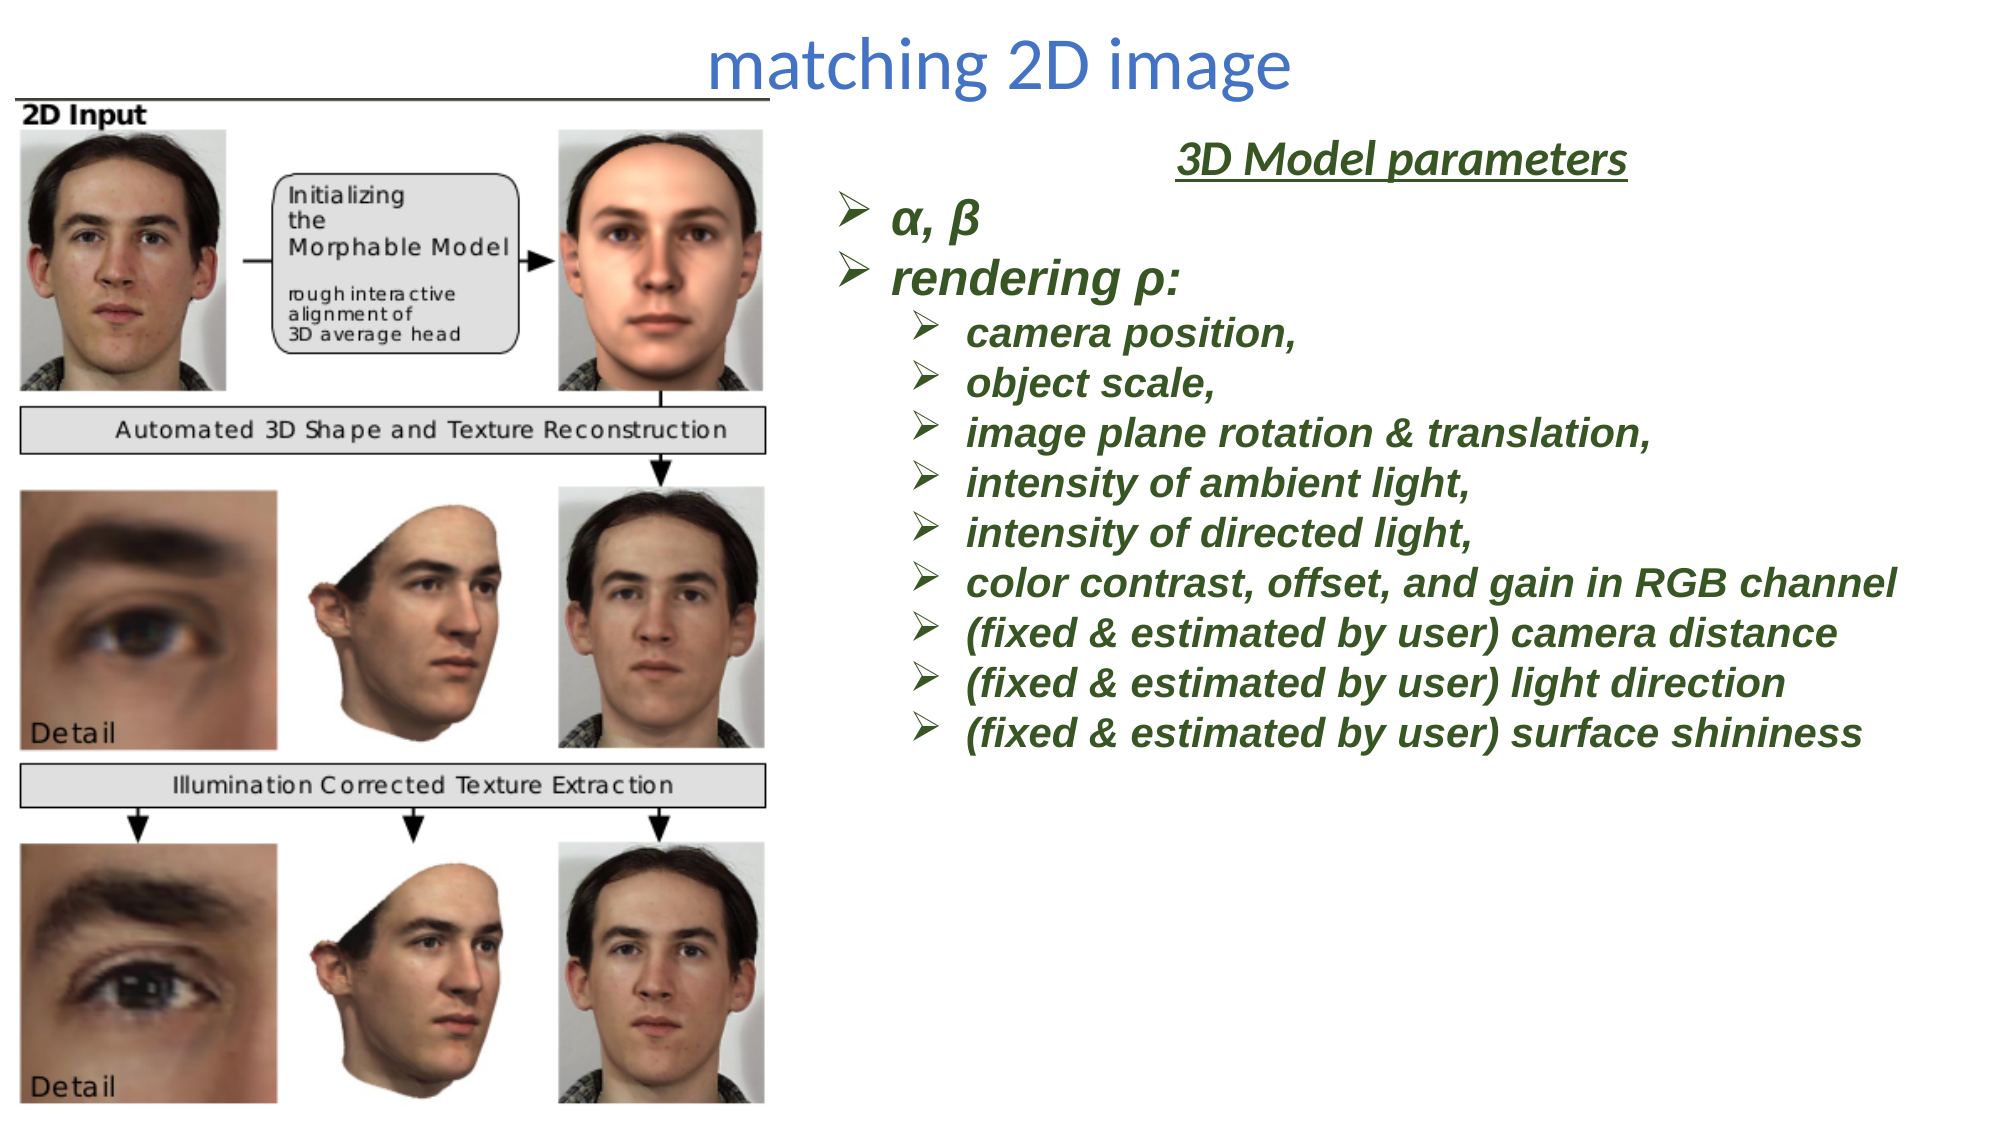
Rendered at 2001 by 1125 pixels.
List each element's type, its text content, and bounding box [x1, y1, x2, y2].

text_box 3D Model parameters α, β rendering ρ: camera position, object scale, image plane rotation & translation, intensity of ambient light, intensity of directed light, color contrast, offset, and gain in RGB channel (fixed & estimated by user) camera distance (fixed & estimated by user) light direction (fixed & estimated by user) surface shininess [819, 118, 1983, 764]
picture [15, 98, 770, 1107]
text_box matching 2D image [137, 0, 1863, 119]
